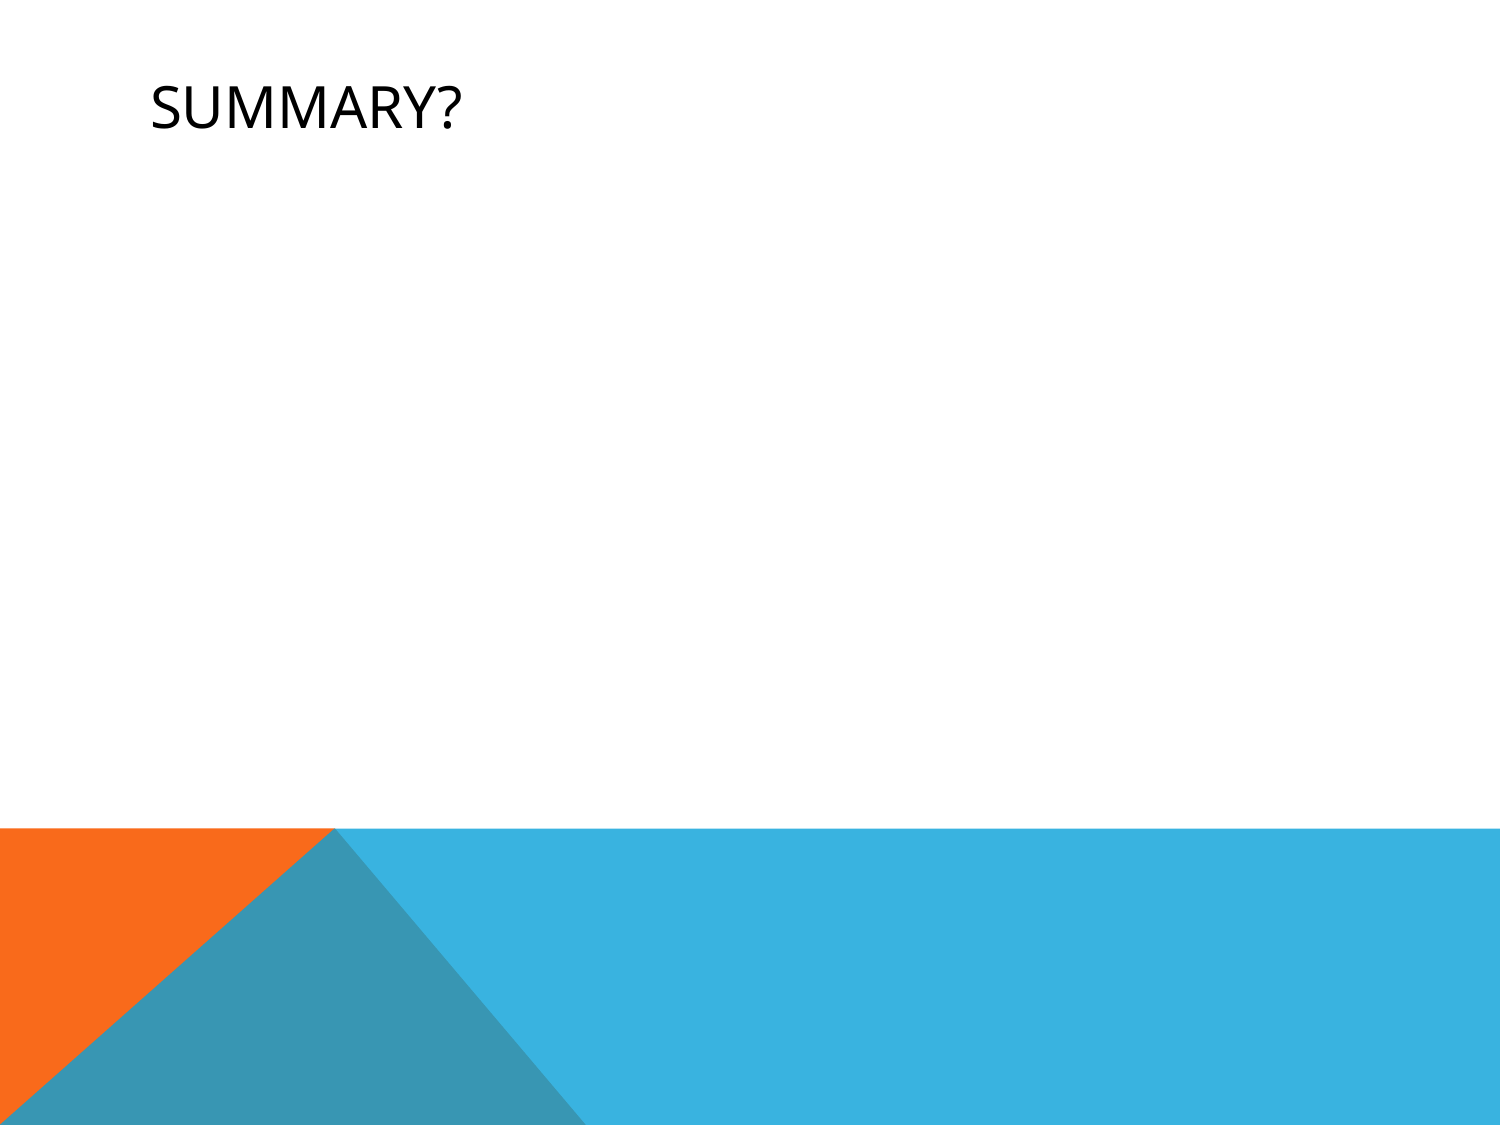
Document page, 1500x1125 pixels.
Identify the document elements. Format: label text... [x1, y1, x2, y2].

title Summary? [135, 60, 1369, 150]
